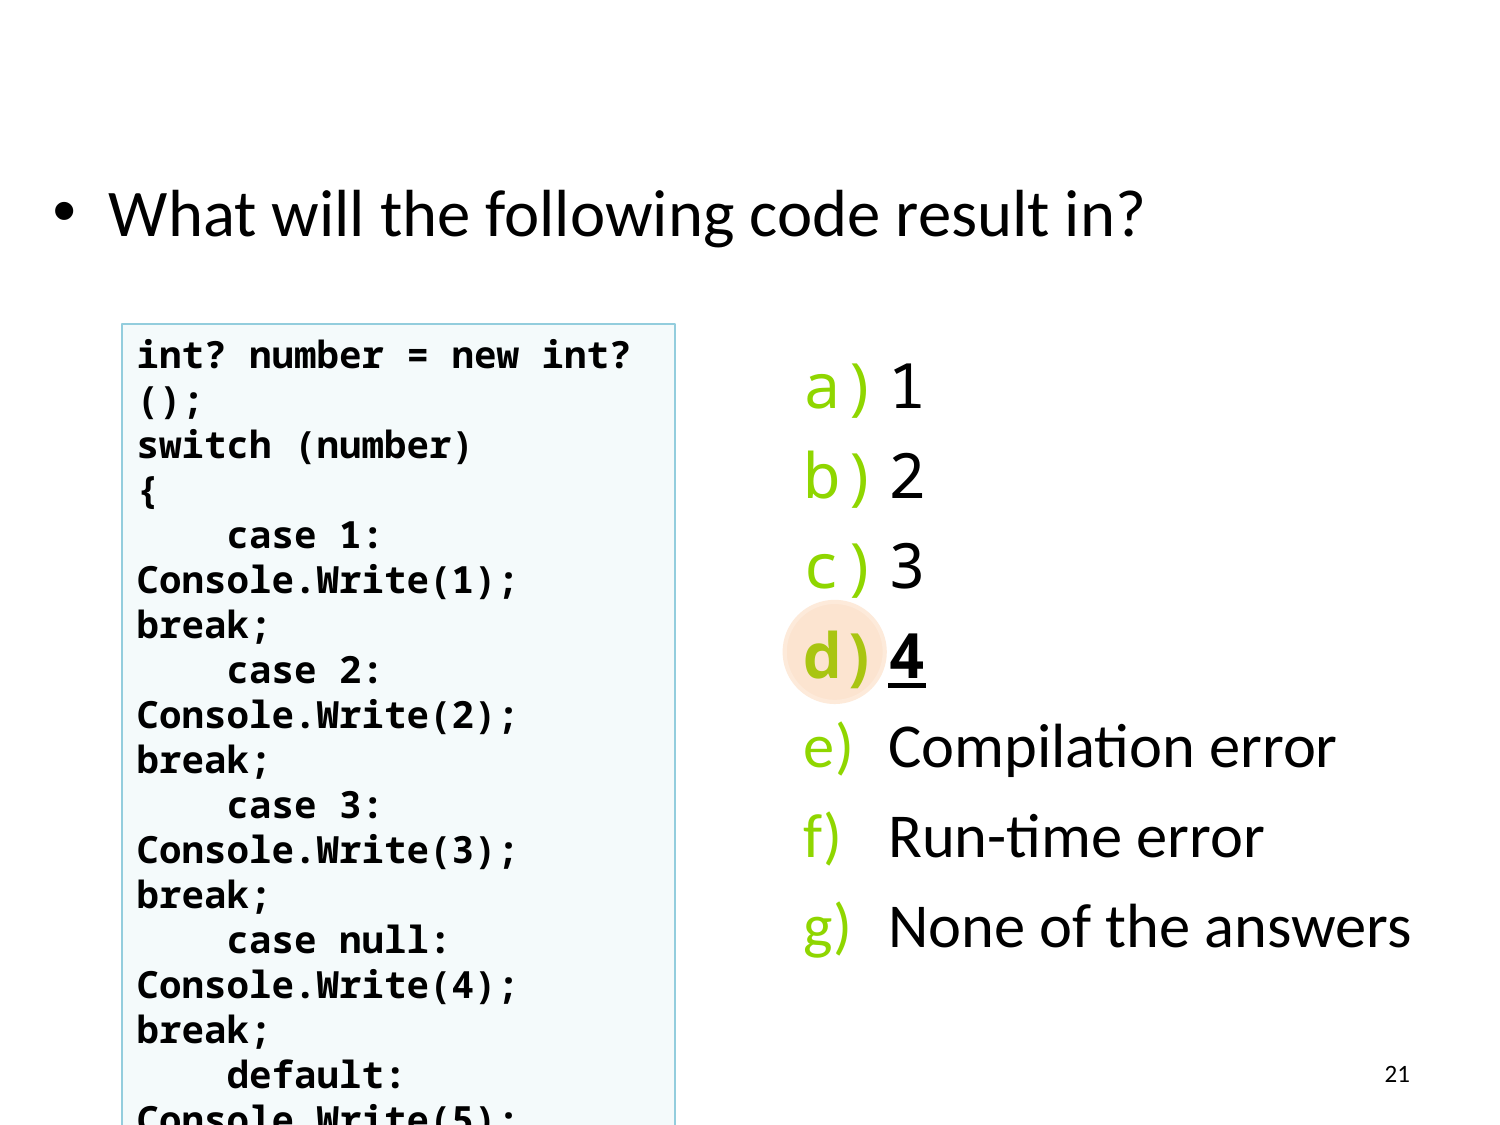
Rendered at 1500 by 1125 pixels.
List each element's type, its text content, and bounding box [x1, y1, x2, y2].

text_box 1 2 3 4 Compilation error Run-time error None of the answers [730, 323, 1463, 968]
text_box [782, 599, 887, 705]
list What will the following code result in? [37, 162, 1463, 275]
text_box int? number = new int?(); switch (number) { case 1: Console.Write(1); break; case 2: Console.Write(2); break; case 3: Console.Write(3); break; case null: Console.Write(4); break; default: Console.Write(5); break; } [121, 323, 675, 1125]
slide_number 21 [1074, 1042, 1425, 1103]
